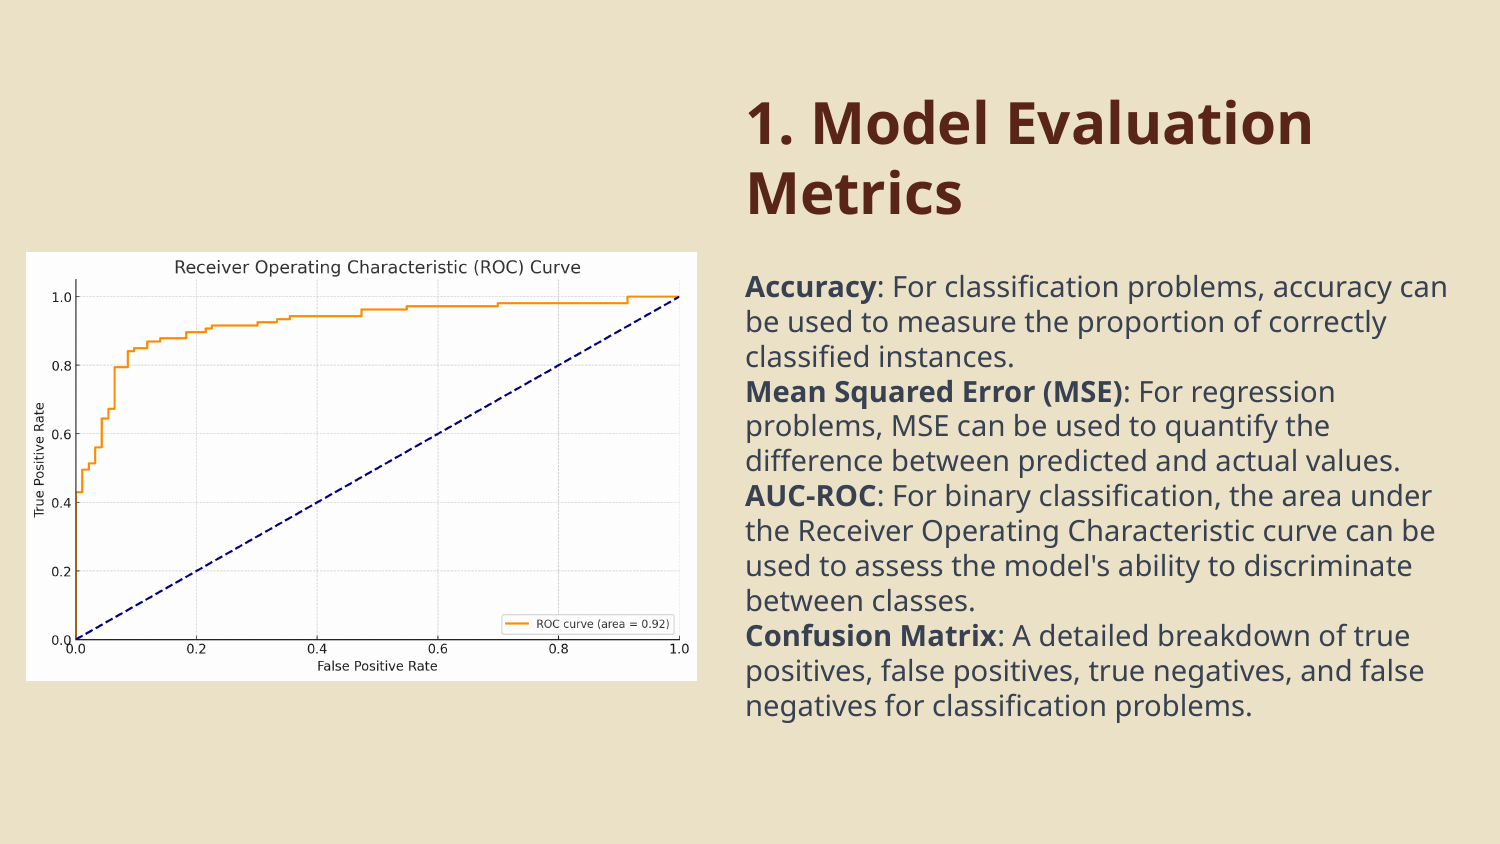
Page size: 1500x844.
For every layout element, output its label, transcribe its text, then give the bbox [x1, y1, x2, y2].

title 1. Model Evaluation Metrics [730, 71, 1500, 253]
picture [26, 252, 697, 681]
title Accuracy: For classification problems, accuracy can be used to measure the proportion of correctly classified instances. Mean Squared Error (MSE): For regression problems, MSE can be used to quantify the difference between predicted and actual values. AUC-ROC: For binary classification, the area under the Receiver Operating Characteristic curve can be used to assess the model's ability to discriminate between classes. Confusion Matrix: A detailed breakdown of true positives, false positives, true negatives, and false negatives for classification problems. [730, 252, 1474, 773]
